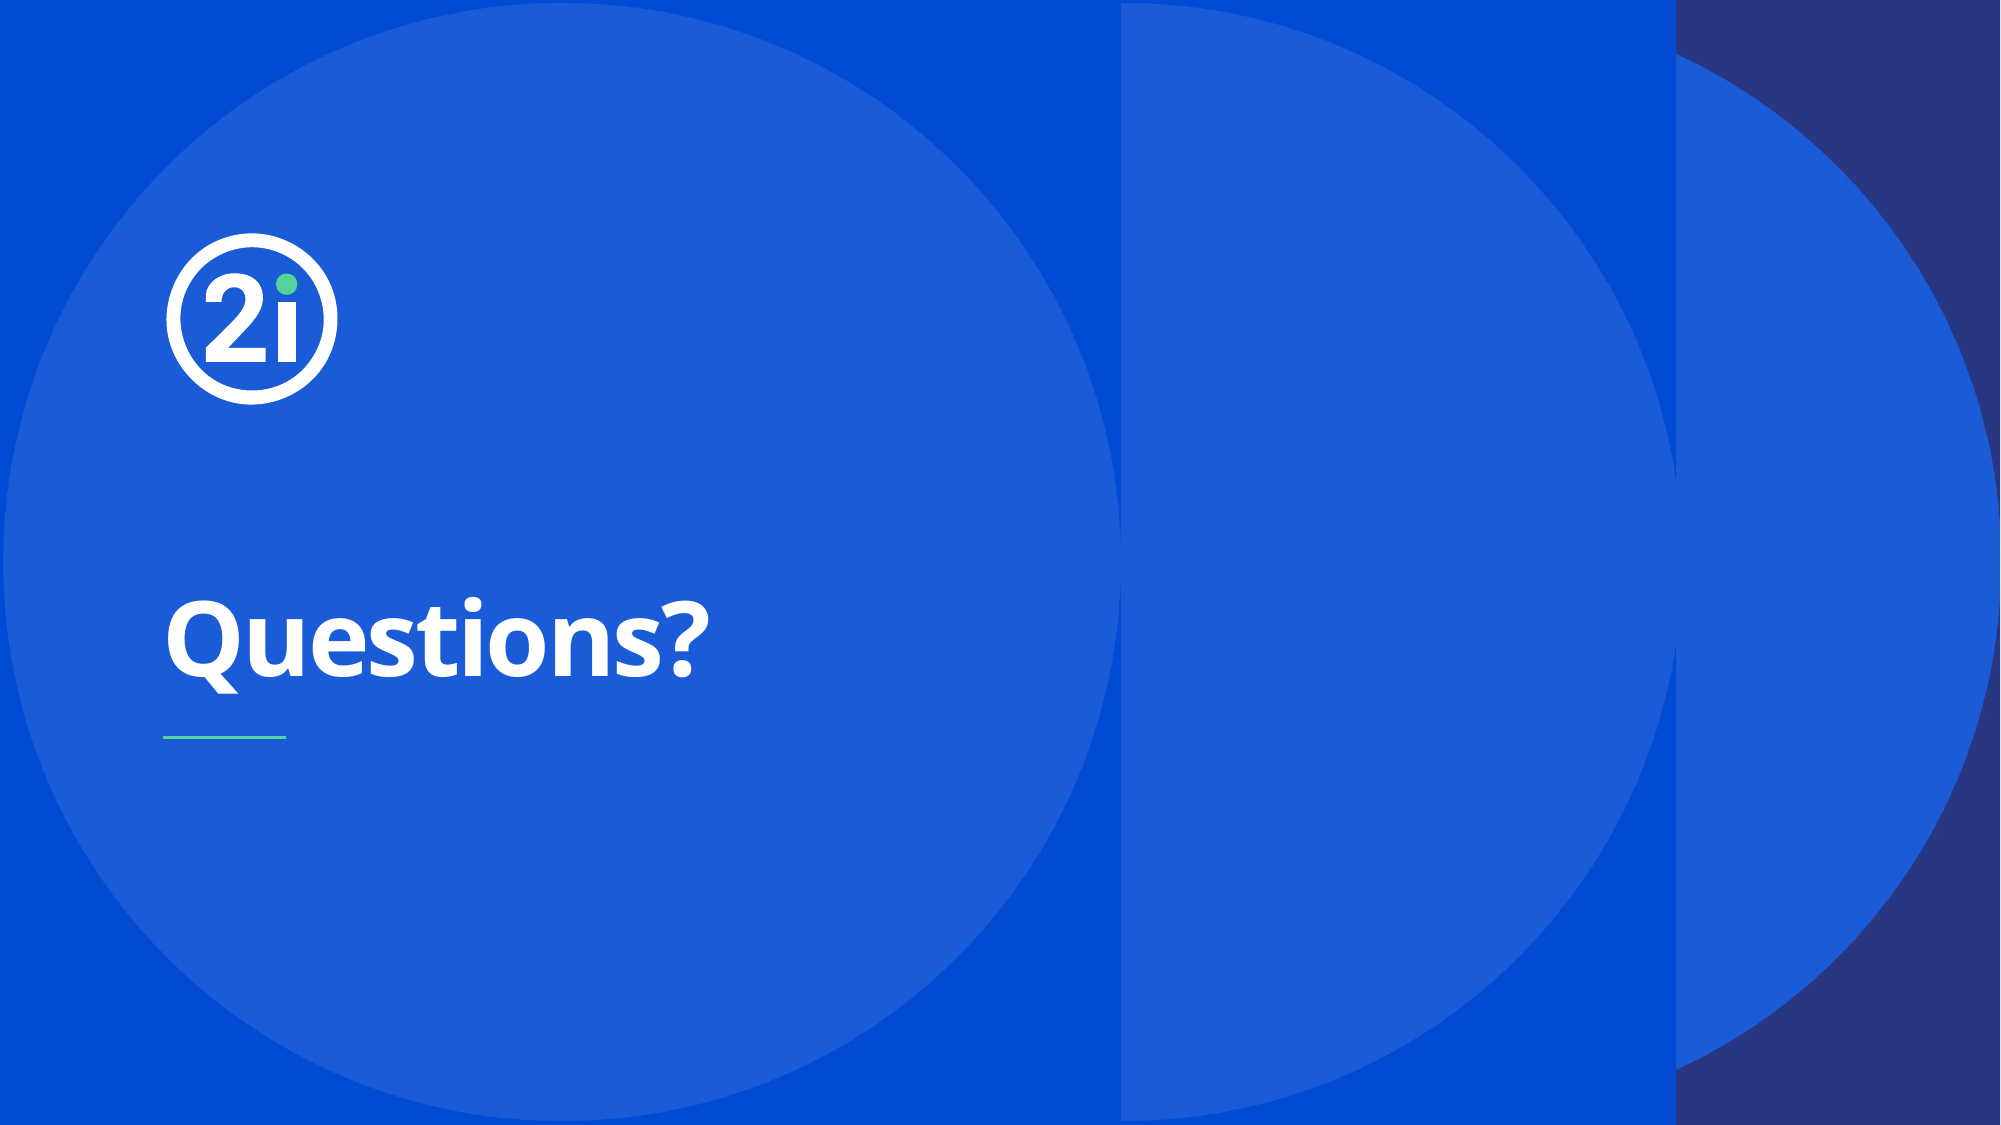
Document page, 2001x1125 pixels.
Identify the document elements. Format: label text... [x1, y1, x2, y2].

title Questions? [162, 471, 1663, 699]
picture [0, 0, 2001, 1125]
